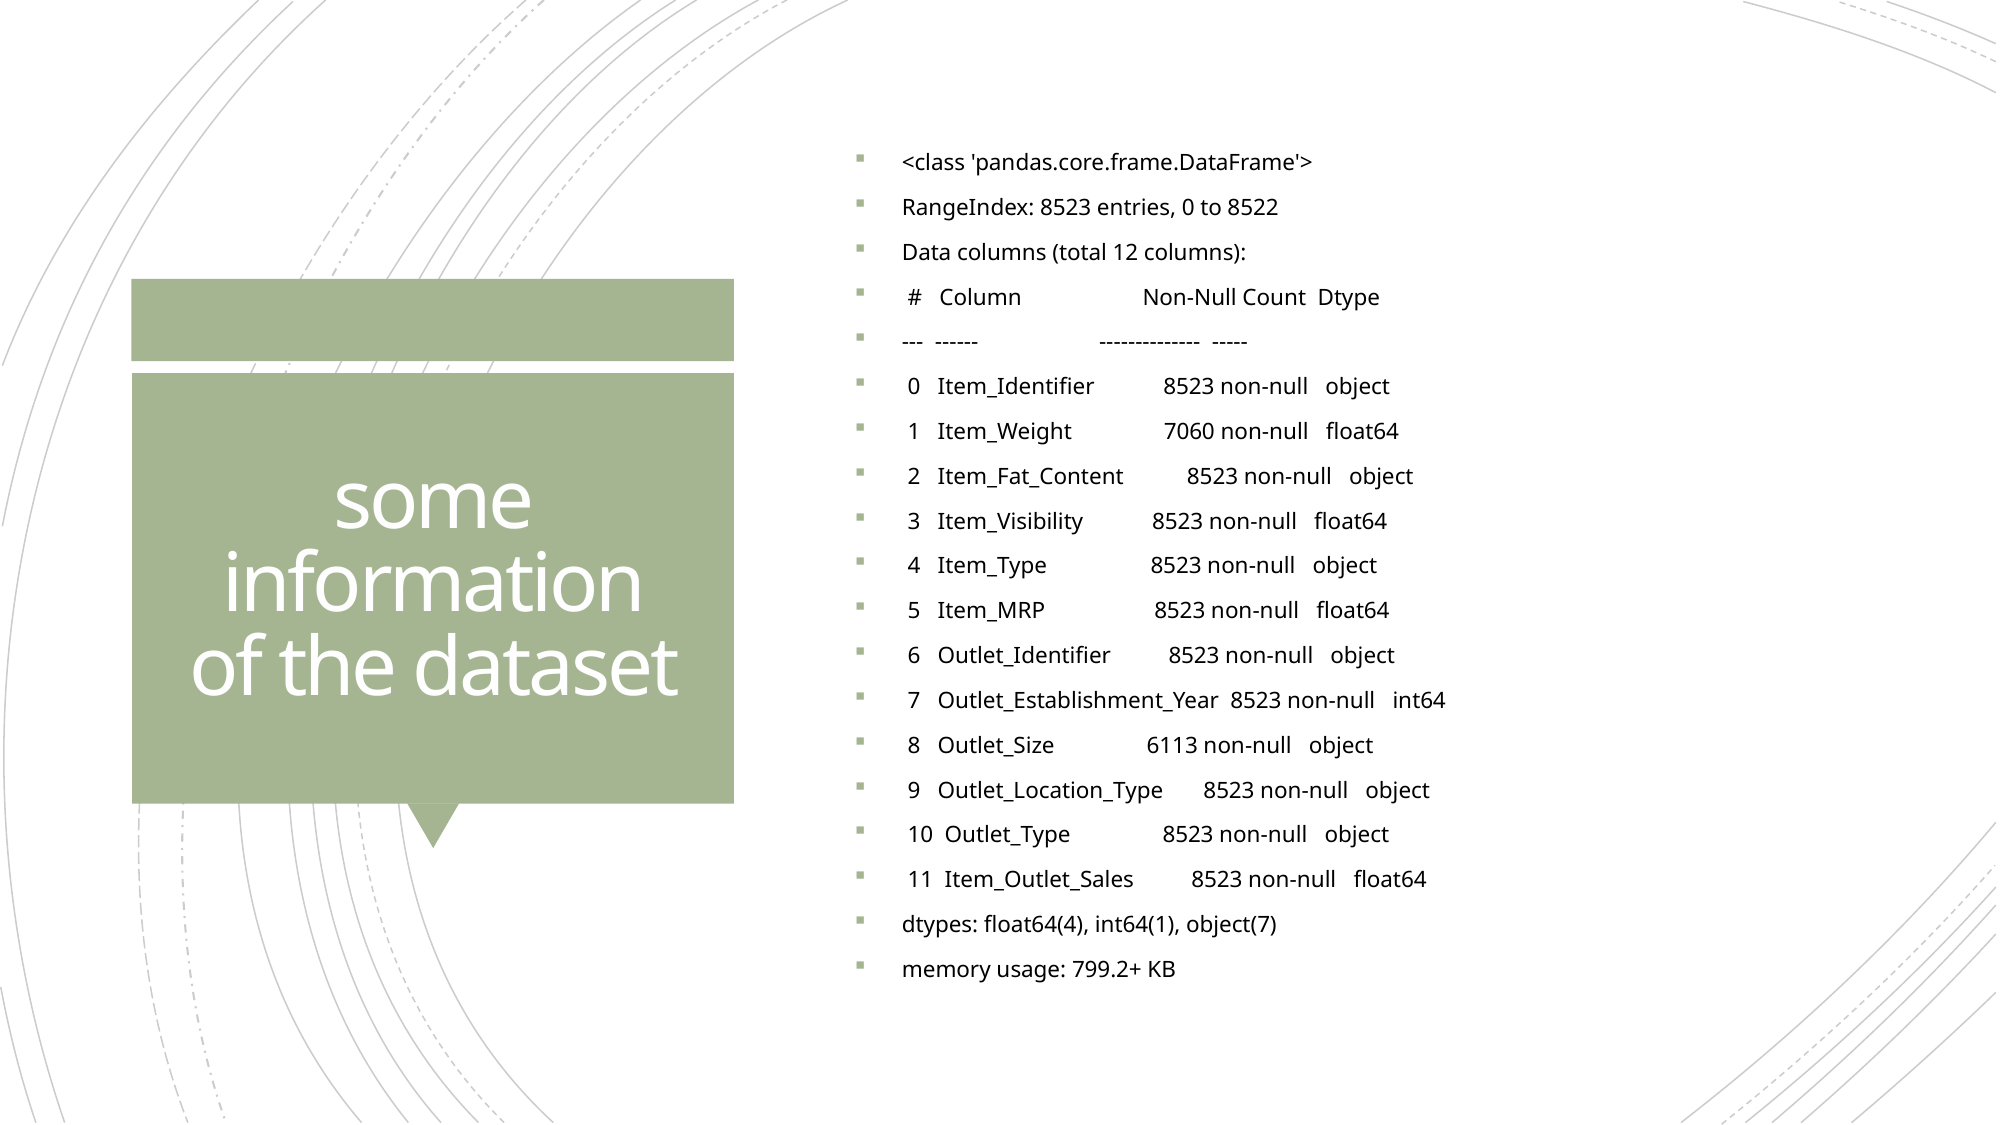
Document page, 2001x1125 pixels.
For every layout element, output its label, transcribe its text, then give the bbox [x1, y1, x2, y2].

title some information of the dataset [145, 385, 720, 789]
list <class 'pandas.core.frame.DataFrame'> RangeIndex: 8523 entries, 0 to 8522 Data columns (total 12 columns): # Column Non-Null Count Dtype --- ------ -------------- ----- 0 Item_Identifier 8523 non-null object 1 Item_Weight 7060 non-null float64 2 Item_Fat_Content 8523 non-null object 3 Item_Visibility 8523 non-null float64 4 Item_Type 8523 non-null object 5 Item_MRP 8523 non-null float64 6 Outlet_Identifier 8523 non-null object 7 Outlet_Establishment_Year 8523 non-null int64 8 Outlet_Size 6113 non-null object 9 Outlet_Location_Type 8523 non-null object 10 Outlet_Type 8523 non-null object 11 Item_Outlet_Sales 8523 non-null float64 dtypes: float64(4), int64(1), object(7) memory usage: 799.2+ KB [839, 131, 1871, 993]
